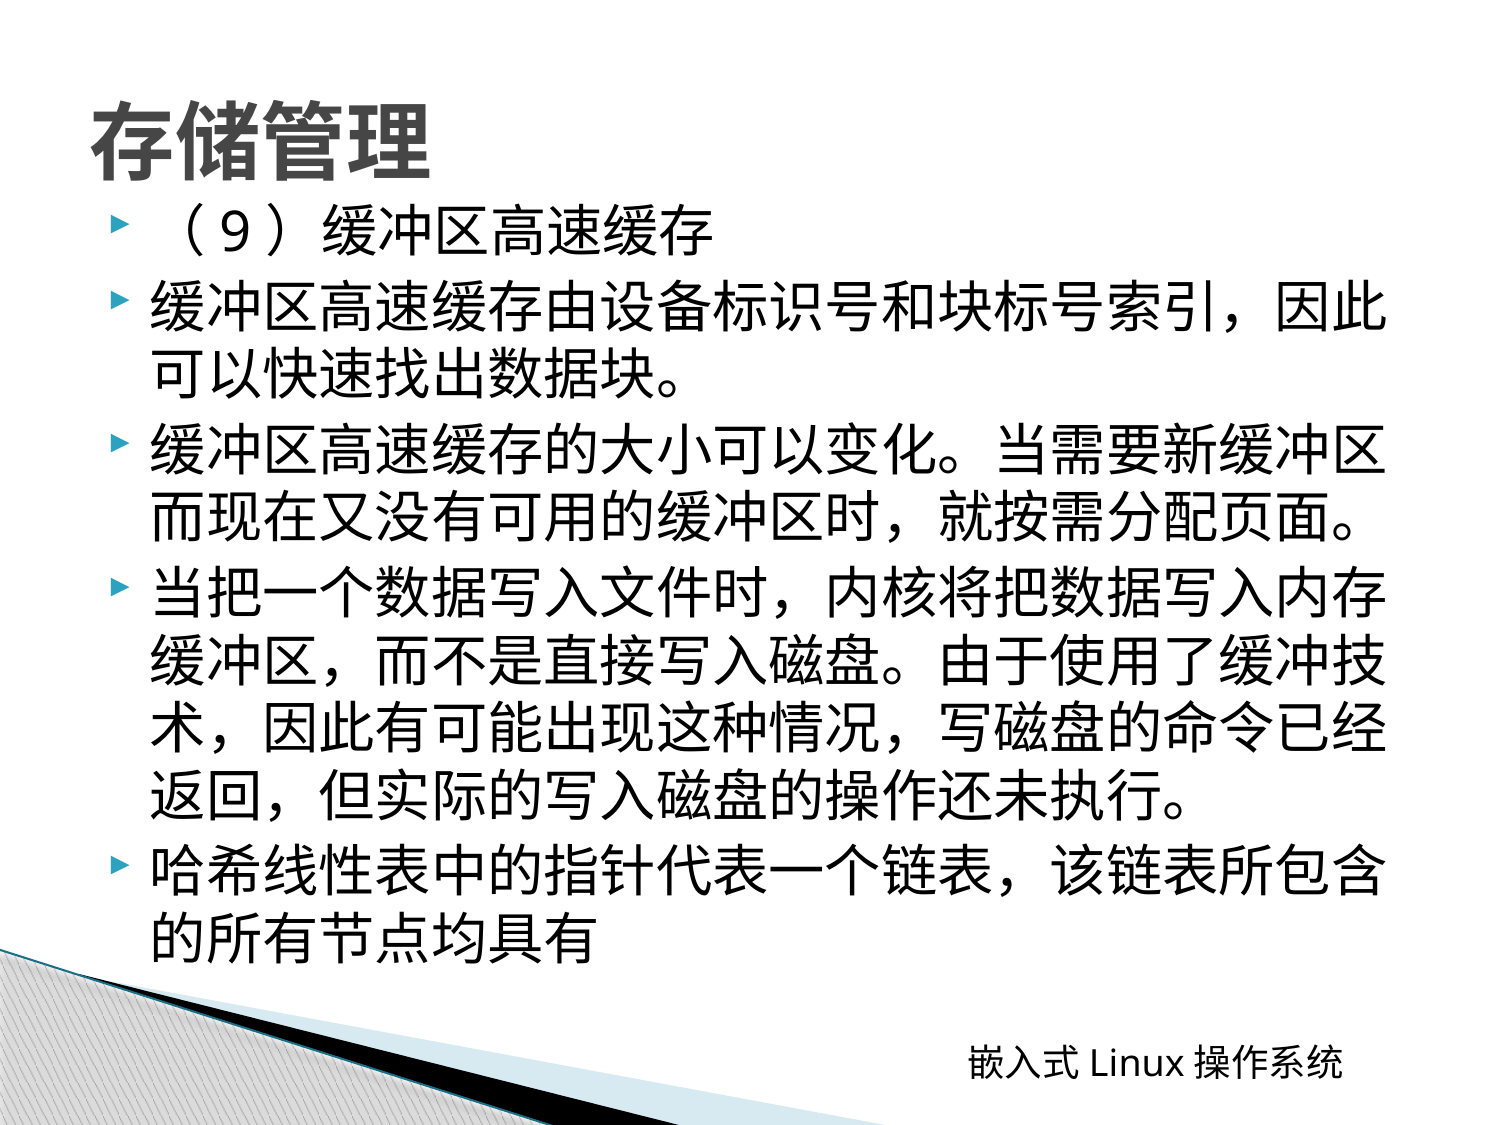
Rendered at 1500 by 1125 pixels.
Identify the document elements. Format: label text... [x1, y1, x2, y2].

title 存储管理 [75, 45, 1425, 233]
list （9）缓冲区高速缓存 缓冲区高速缓存由设备标识号和块标号索引，因此可以快速找出数据块。 缓冲区高速缓存的大小可以变化。当需要新缓冲区而现在又没有可用的缓冲区时，就按需分配页面。 当把一个数据写入文件时，内核将把数据写入内存缓冲区，而不是直接写入磁盘。由于使用了缓冲技术，因此有可能出现这种情况，写磁盘的命令已经返回，但实际的写入磁盘的操作还未执行。 哈希线性表中的指针代表一个链表，该链表所包含的所有节点均具有 [75, 233, 1425, 1070]
text_box 嵌入式Linux操作系统 [867, 1031, 1430, 1091]
